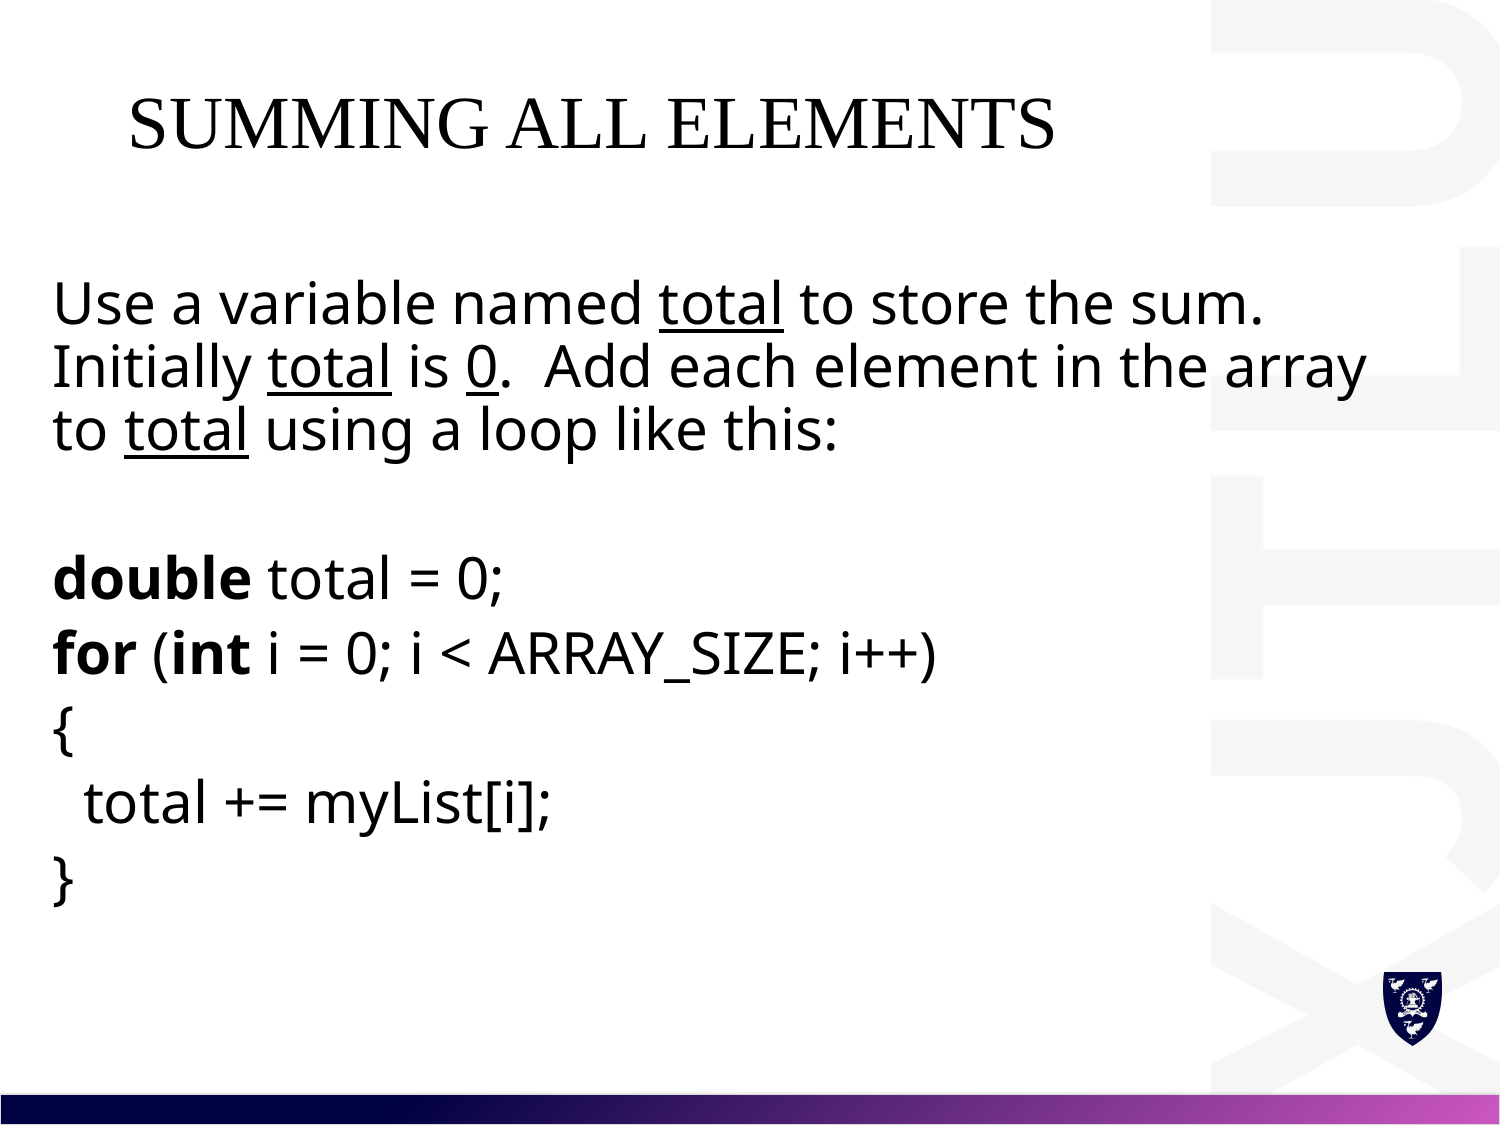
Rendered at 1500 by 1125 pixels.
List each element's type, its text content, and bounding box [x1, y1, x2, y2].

list Use a variable named total to store the sum. Initially total is 0. Add each element in the array to total using a loop like this: double total = 0; for (int i = 0; i < ARRAY_SIZE; i++) { total += myList[i]; } [37, 266, 1425, 518]
slide_number [1074, 1042, 1425, 1103]
picture [1383, 972, 1442, 1046]
list Use a variable named total to store the sum. Initially total is 0. Add each element in the array to total using a loop like this: double total = 0; for (int i = 0; i < ARRAY_SIZE; i++) { total += myList[i]; } [37, 519, 1425, 1017]
title Summing All Elements [112, 37, 1388, 200]
